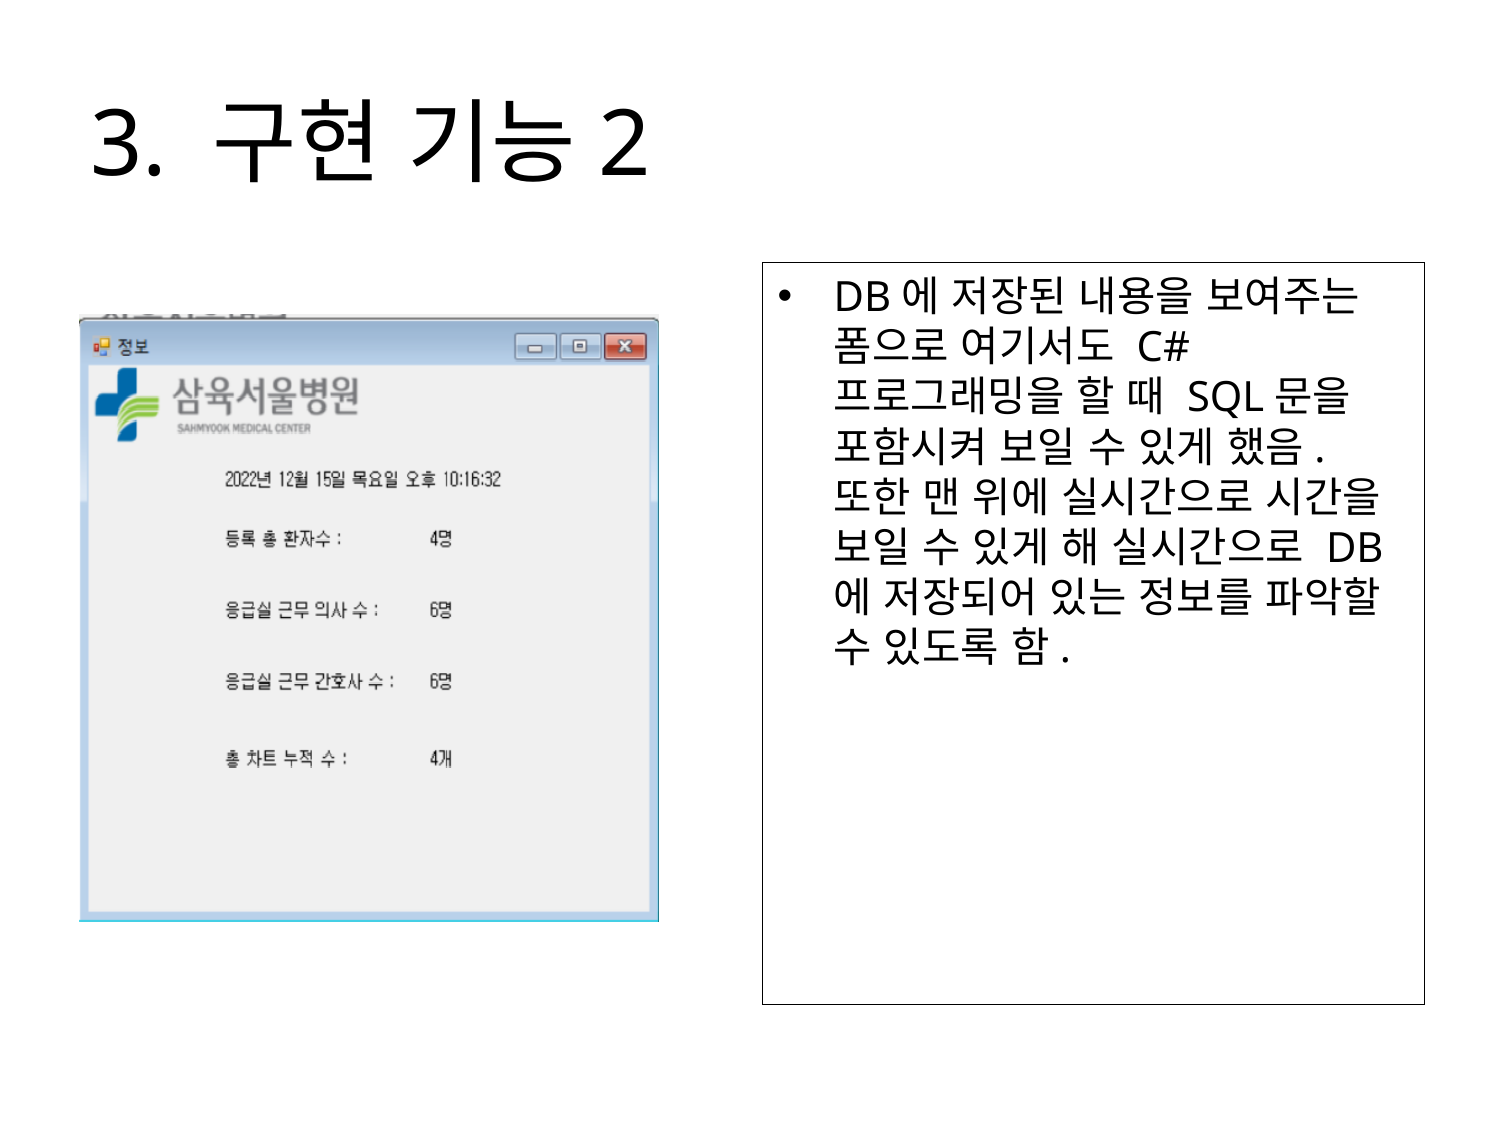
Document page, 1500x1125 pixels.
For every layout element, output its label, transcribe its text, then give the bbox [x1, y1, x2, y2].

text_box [79, 314, 659, 922]
list DB에 저장된 내용을 보여주는 폼으로 여기서도 C# 프로그래밍을 할 때 SQL문을 포함시켜 보일 수 있게 했음. 또한 맨 위에 실시간으로 시간을 보일 수 있게 해 실시간으로 DB에 저장되어 있는 정보를 파악할 수 있도록 함. [762, 262, 1425, 1005]
title 3. 구현 기능2 [75, 45, 1425, 233]
